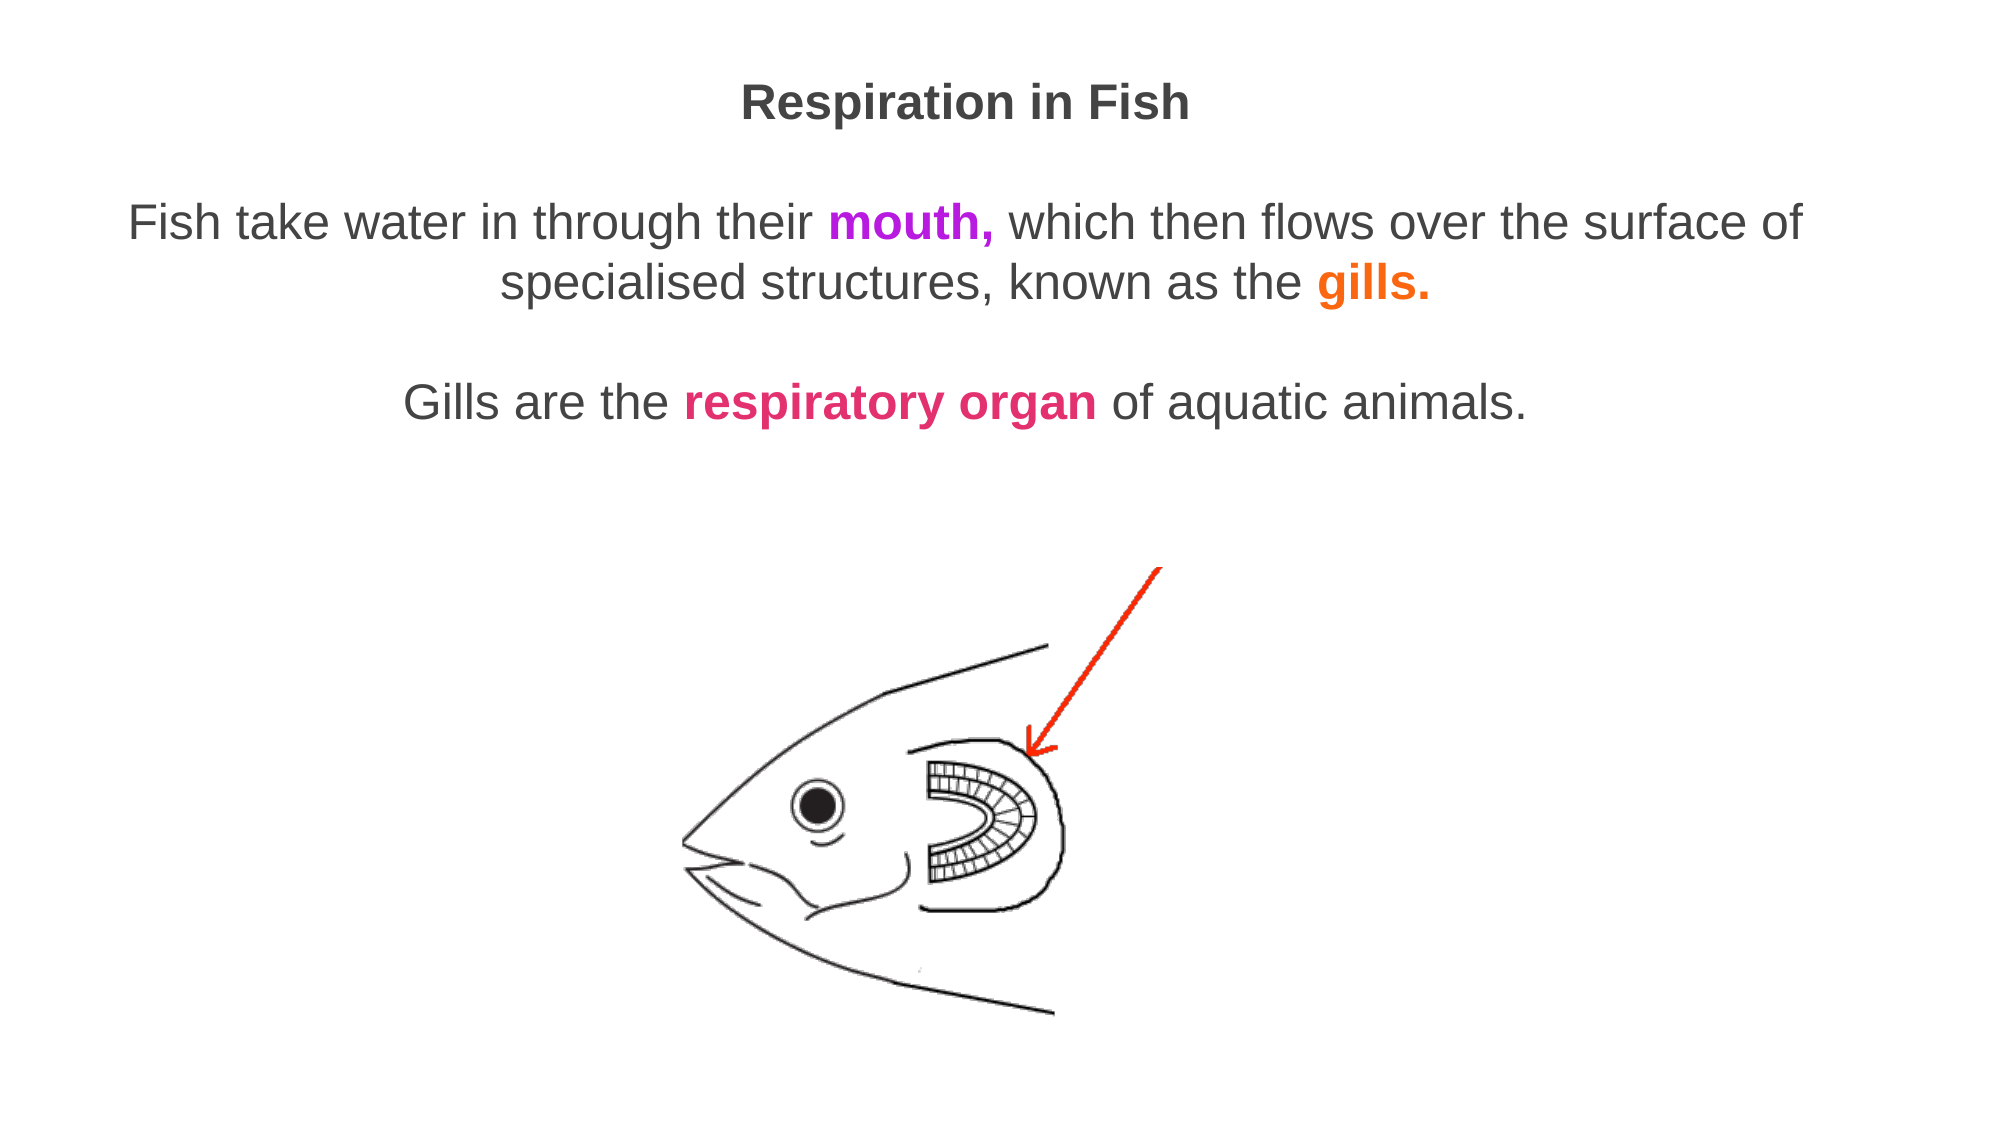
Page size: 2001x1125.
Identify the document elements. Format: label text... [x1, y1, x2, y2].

picture [642, 567, 1180, 1068]
text_box Respiration in Fish Fish take water in through their mouth, which then flows over the surface of specialised structures, known as the gills. Gills are the respiratory organ of aquatic animals. [87, 62, 1844, 438]
